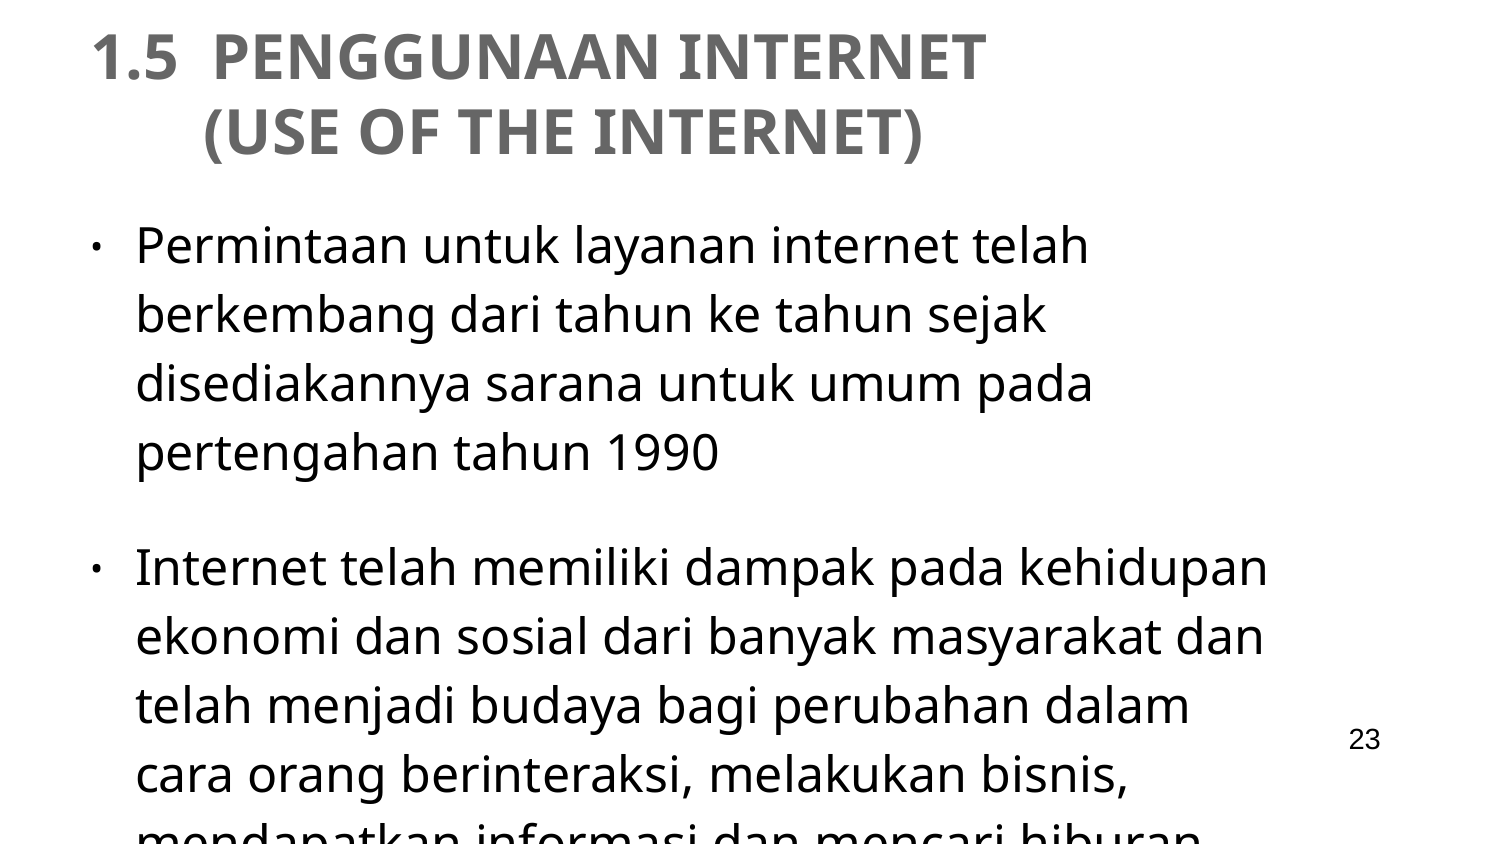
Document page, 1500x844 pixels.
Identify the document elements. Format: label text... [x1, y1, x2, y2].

title 1.5 Penggunaan internet (Use of the internet) [75, 33, 1300, 175]
slide_number ‹#› [1333, 705, 1434, 770]
list Permintaan untuk layanan internet telah berkembang dari tahun ke tahun sejak disediakannya sarana untuk umum pada pertengahan tahun 1990 Internet telah memiliki dampak pada kehidupan ekonomi dan sosial dari banyak masyarakat dan telah menjadi budaya bagi perubahan dalam cara orang berinteraksi, melakukan bisnis, mendapatkan informasi dan mencari hiburan [75, 196, 1300, 797]
